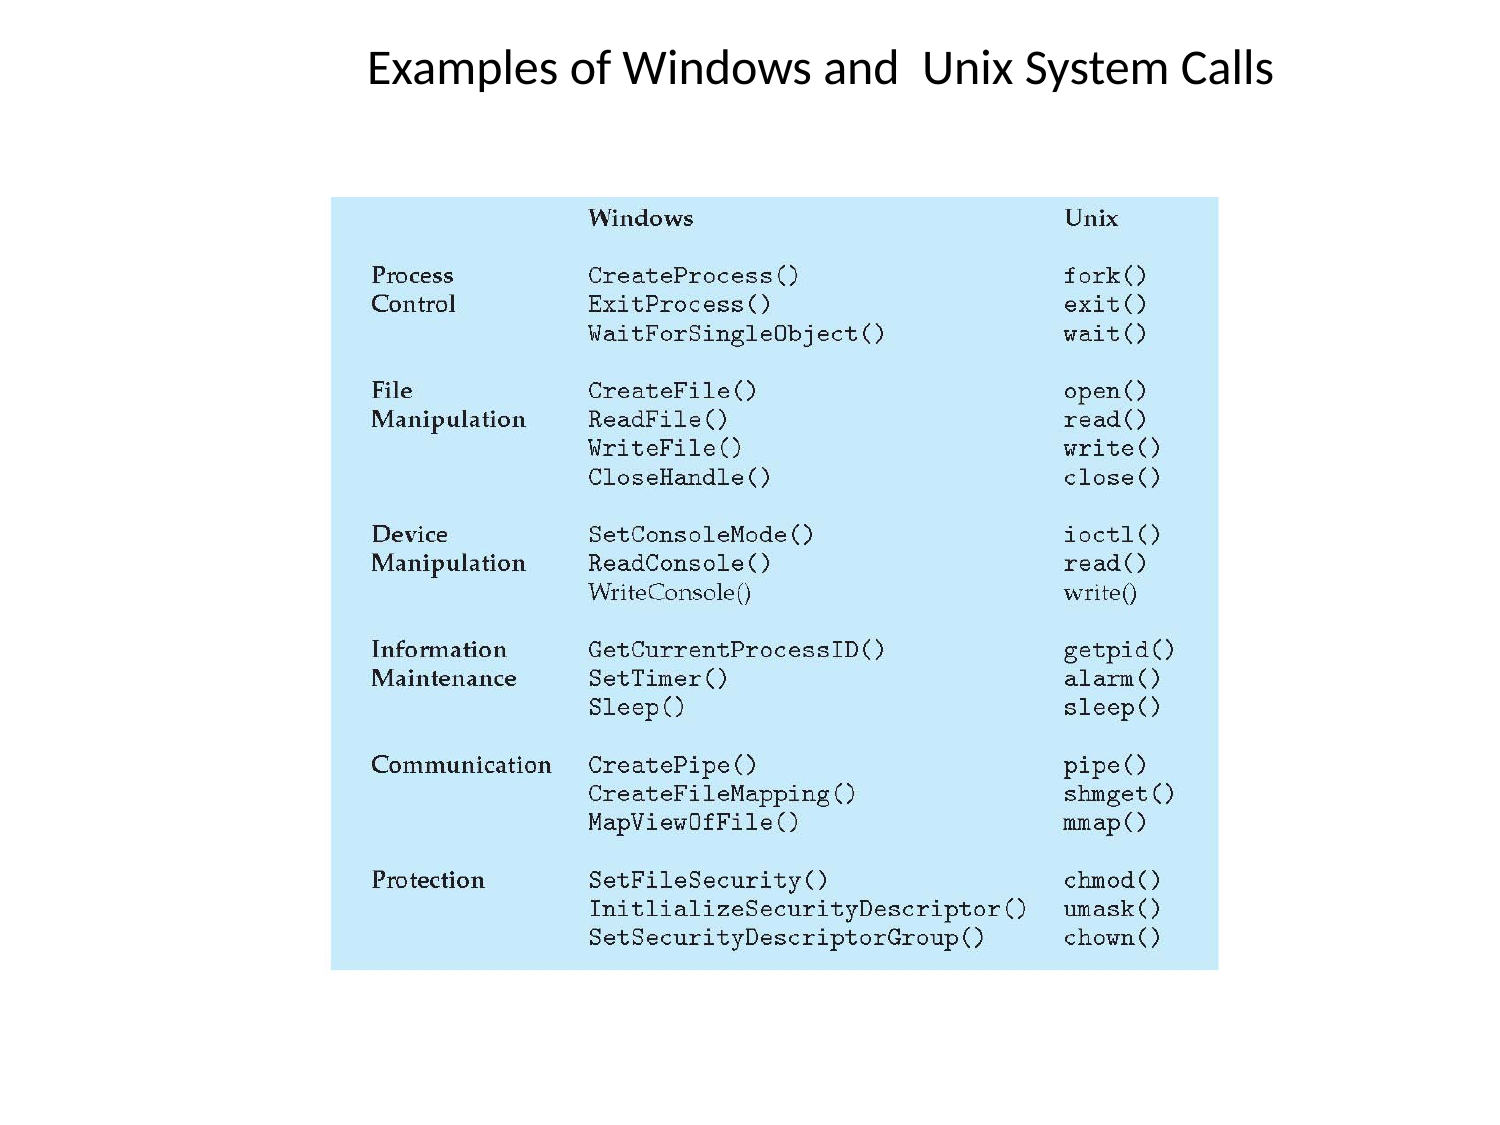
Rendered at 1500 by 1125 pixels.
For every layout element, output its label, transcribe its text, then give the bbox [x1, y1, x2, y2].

title Examples of Windows and Unix System Calls [193, 17, 1449, 112]
picture [324, 197, 1235, 987]
